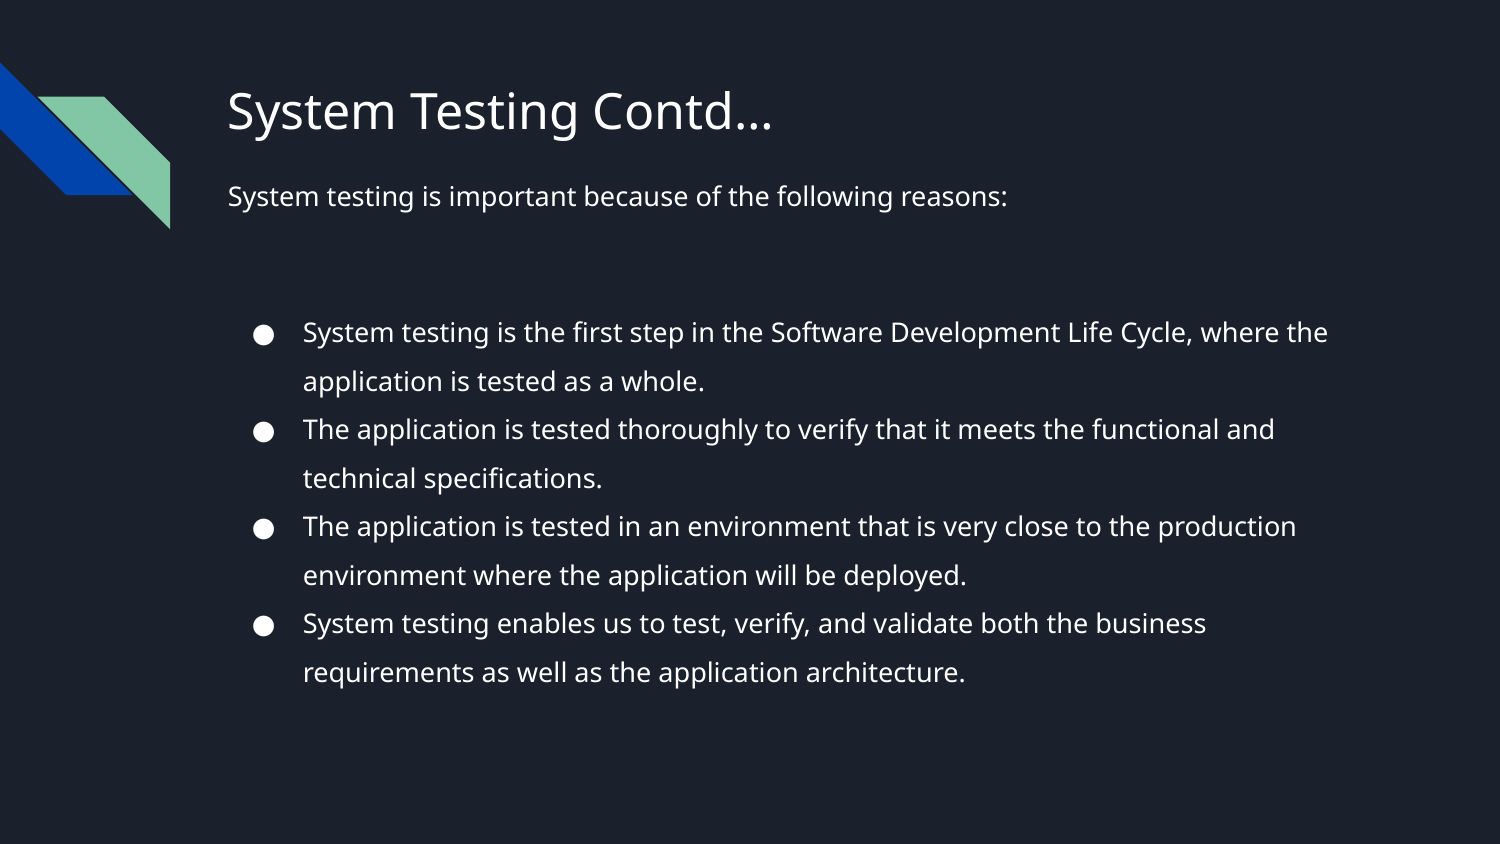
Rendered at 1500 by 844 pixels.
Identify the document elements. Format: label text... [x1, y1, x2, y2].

title System Testing Contd… [212, 64, 1368, 159]
list System testing is important because of the following reasons: System testing is the first step in the Software Development Life Cycle, where the application is tested as a whole. The application is tested thoroughly to verify that it meets the functional and technical specifications. The application is tested in an environment that is very close to the production environment where the application will be deployed. System testing enables us to test, verify, and validate both the business requirements as well as the application architecture. [212, 159, 1368, 798]
